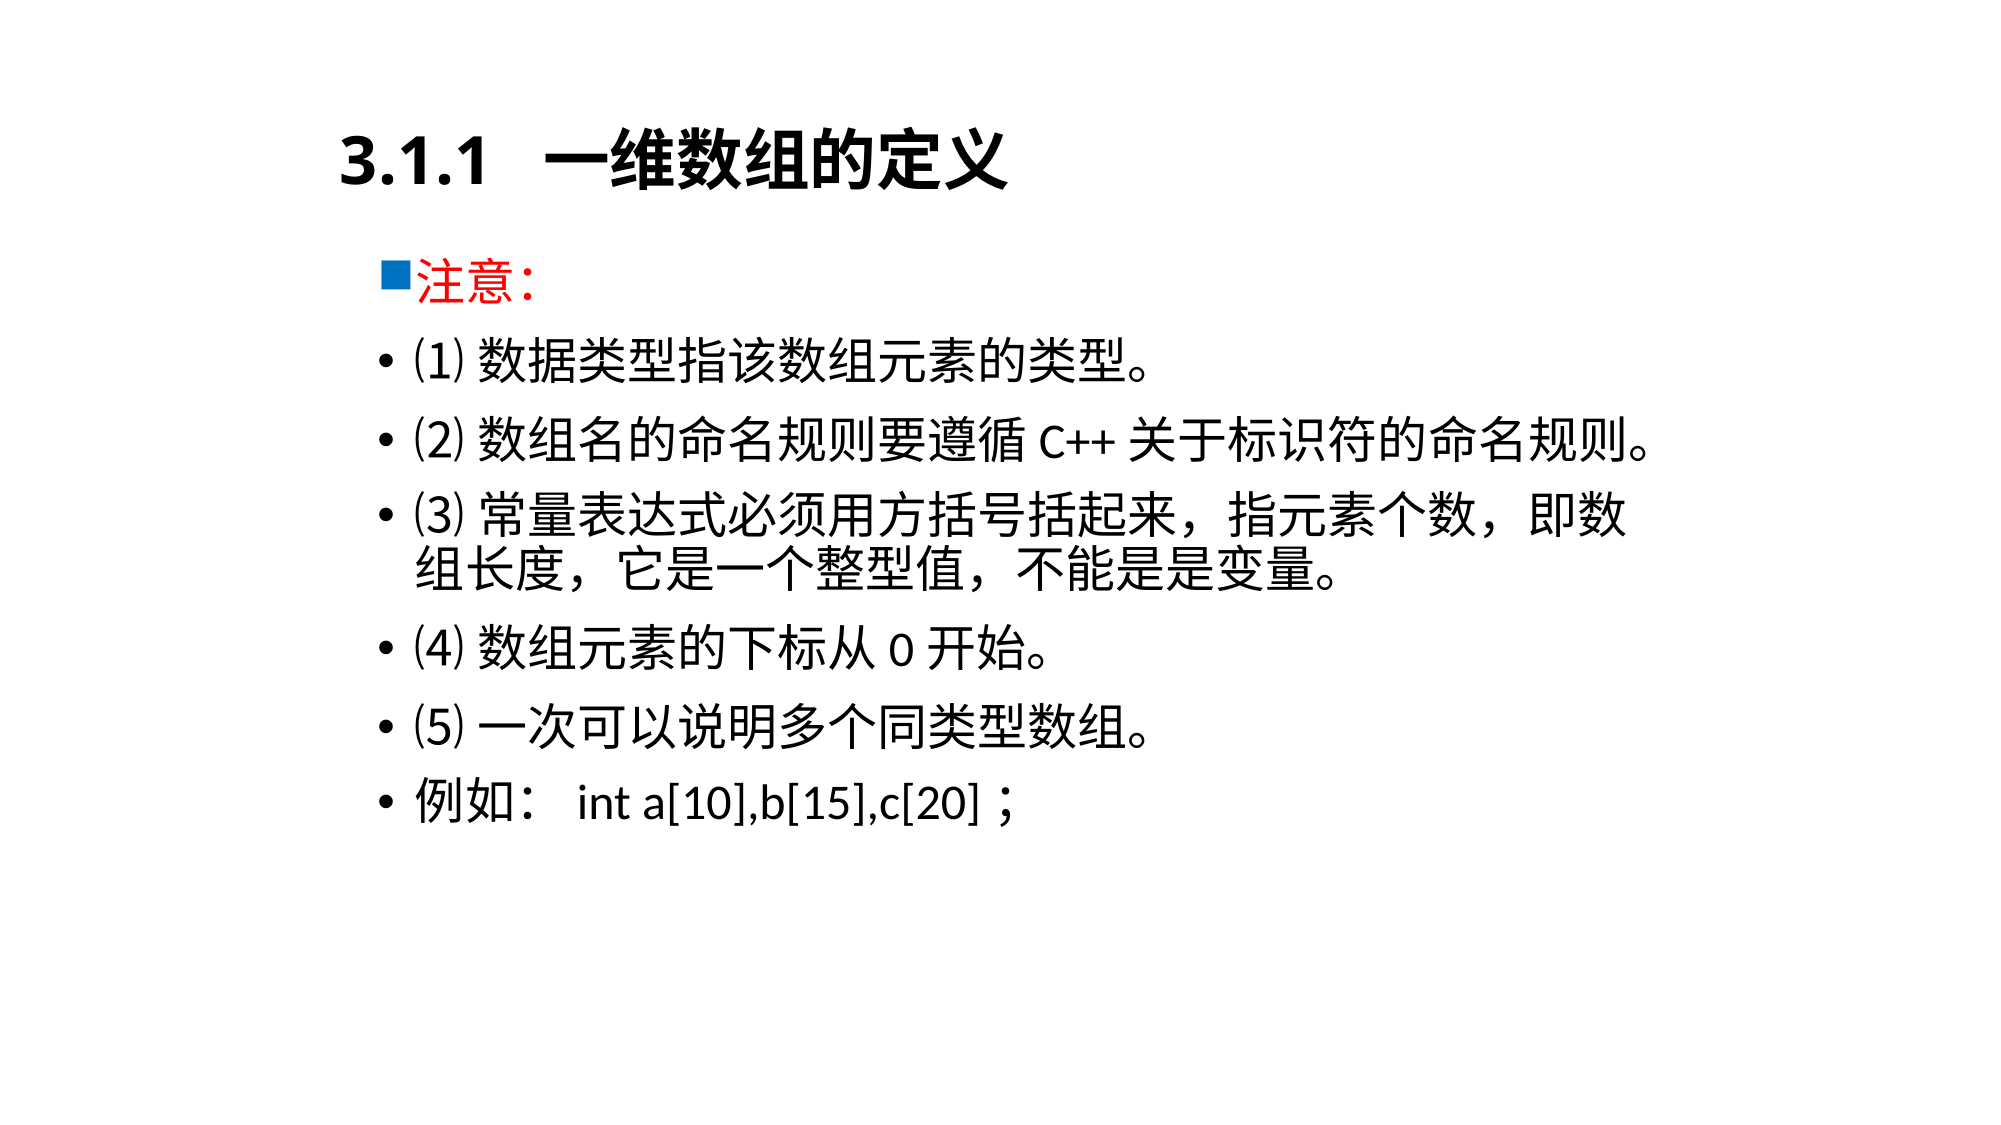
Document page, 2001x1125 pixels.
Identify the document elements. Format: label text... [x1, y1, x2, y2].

list 注意： ⑴数据类型指该数组元素的类型。 ⑵数组名的命名规则要遵循C++关于标识符的命名规则。 ⑶常量表达式必须用方括号括起来，指元素个数，即数组长度，它是一个整型值，不能是是变量。 ⑷数组元素的下标从0开始。 ⑸一次可以说明多个同类型数组。 例如：int a[10],b[15],c[20]； [362, 249, 1663, 1063]
title 3.1.1 一维数组的定义 [324, 87, 1750, 238]
